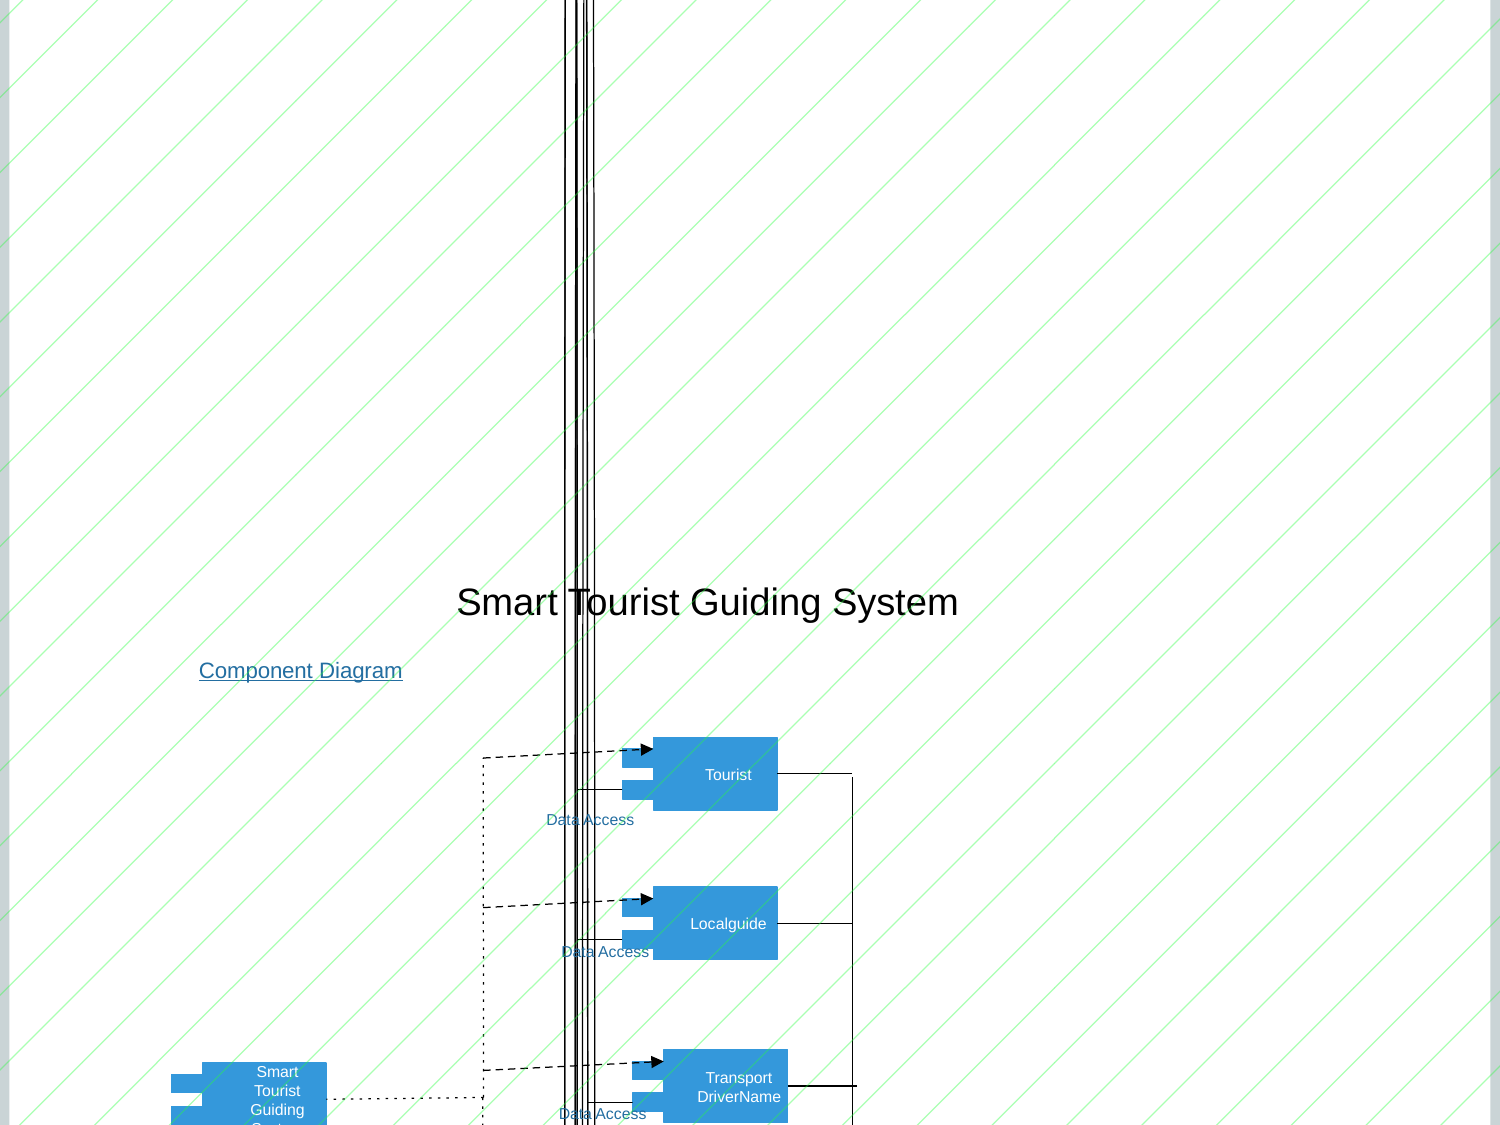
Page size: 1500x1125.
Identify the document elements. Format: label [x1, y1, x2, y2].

text_box [0, 0, 1500, 1125]
